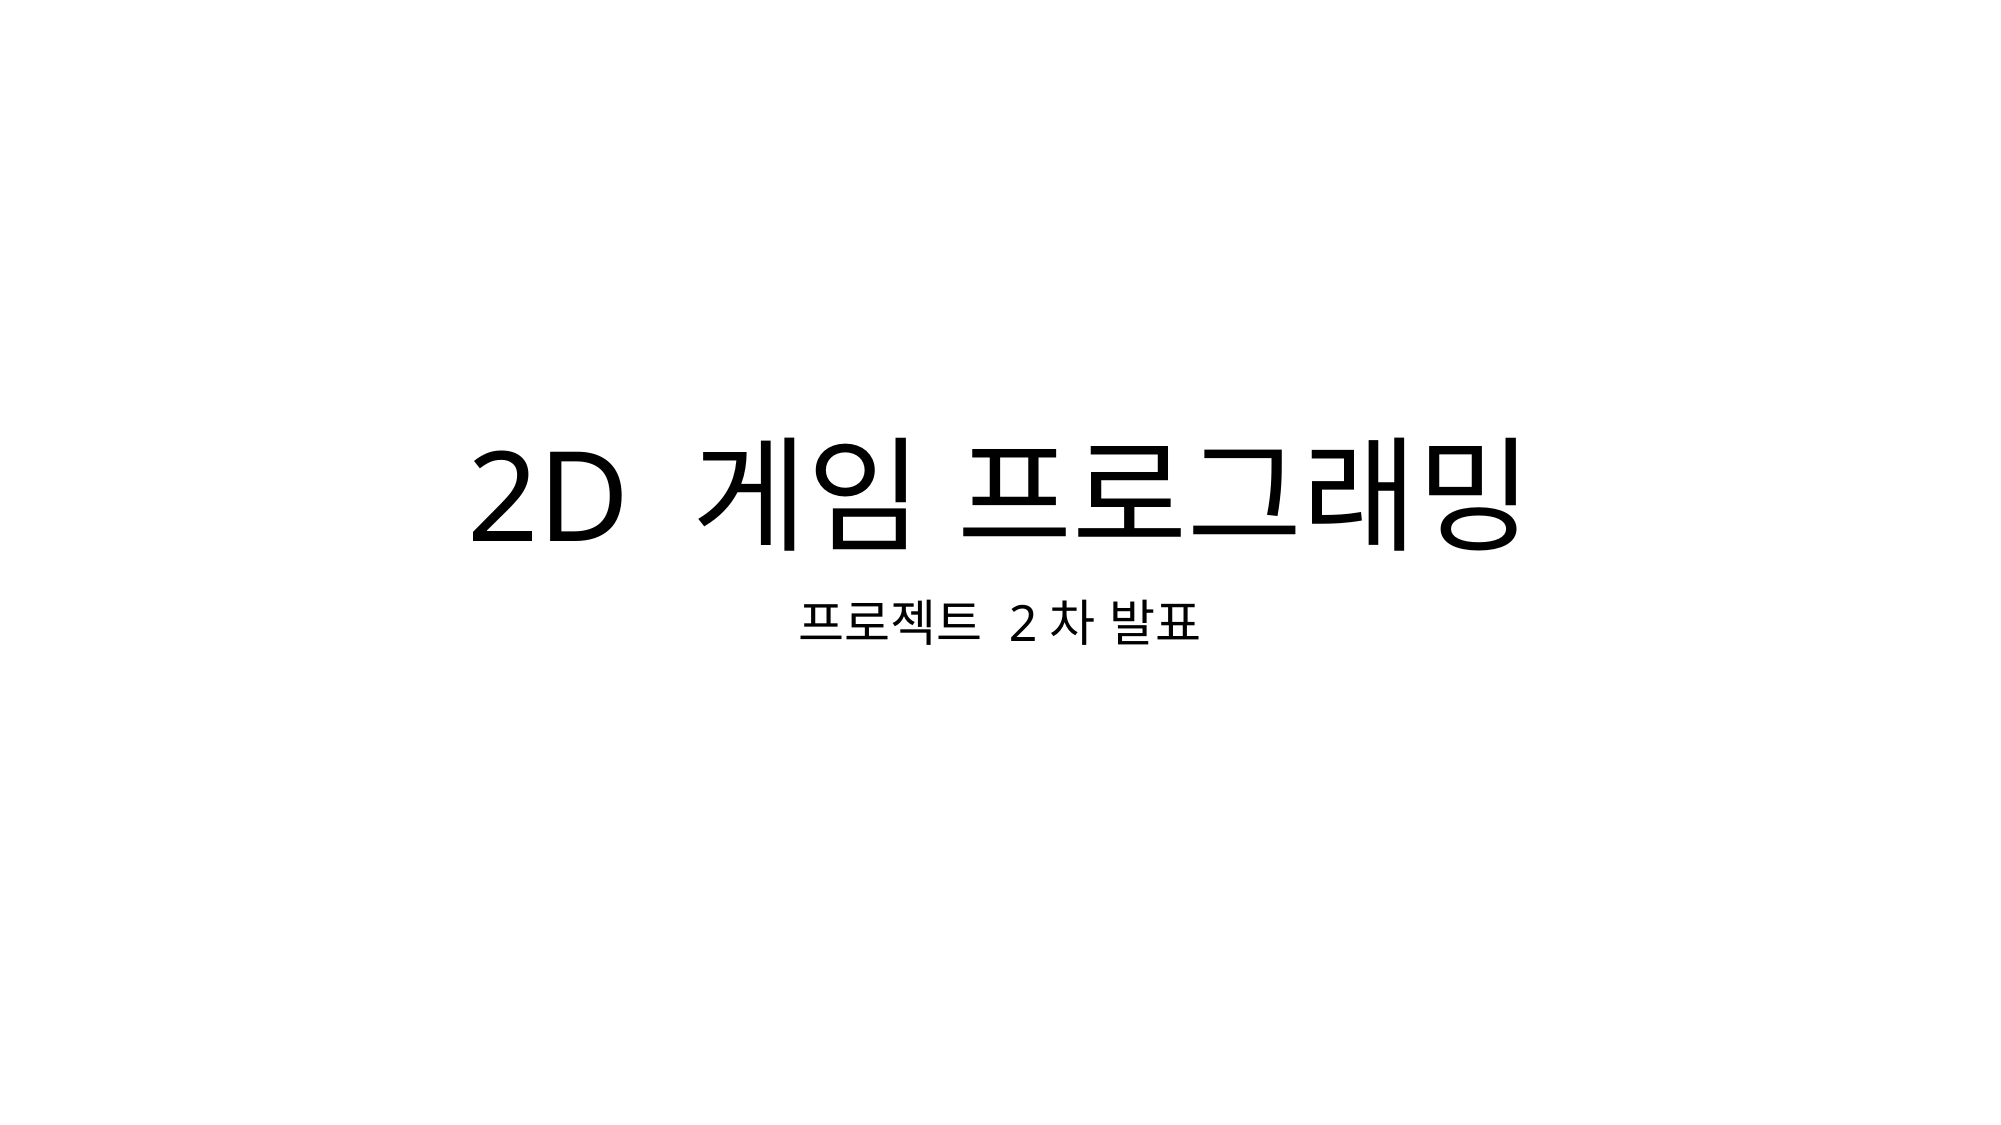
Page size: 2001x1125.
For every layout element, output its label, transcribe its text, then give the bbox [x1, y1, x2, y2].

subtitle 프로젝트 2차 발표 [249, 590, 1750, 863]
title 2D 게임 프로그래밍 [249, 184, 1750, 576]
